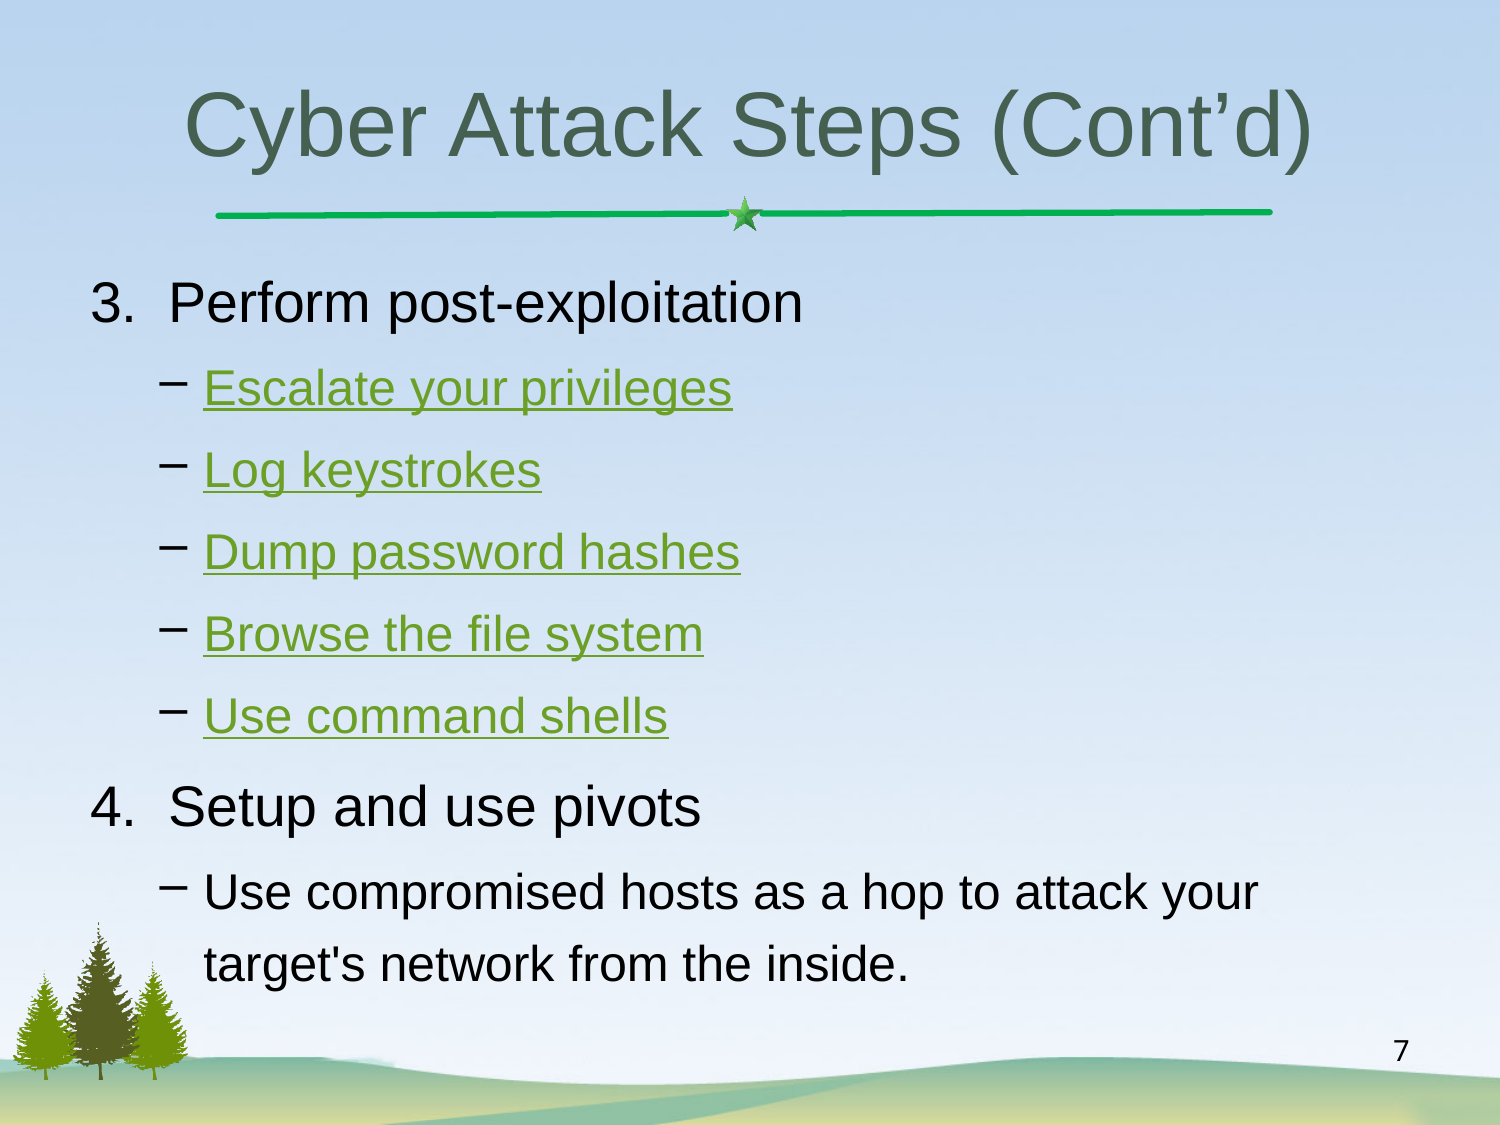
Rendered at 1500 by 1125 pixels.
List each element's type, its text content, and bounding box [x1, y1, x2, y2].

picture [0, 0, 1500, 1125]
title Cyber Attack Steps (Cont’d) [75, 30, 1425, 209]
slide_number 7 [1074, 1024, 1425, 1103]
list Perform post-exploitation Escalate your privileges Log keystrokes Dump password hashes Browse the file system Use command shells Setup and use pivots Use compromised hosts as a hop to attack your target's network from the inside. [75, 243, 1425, 1005]
